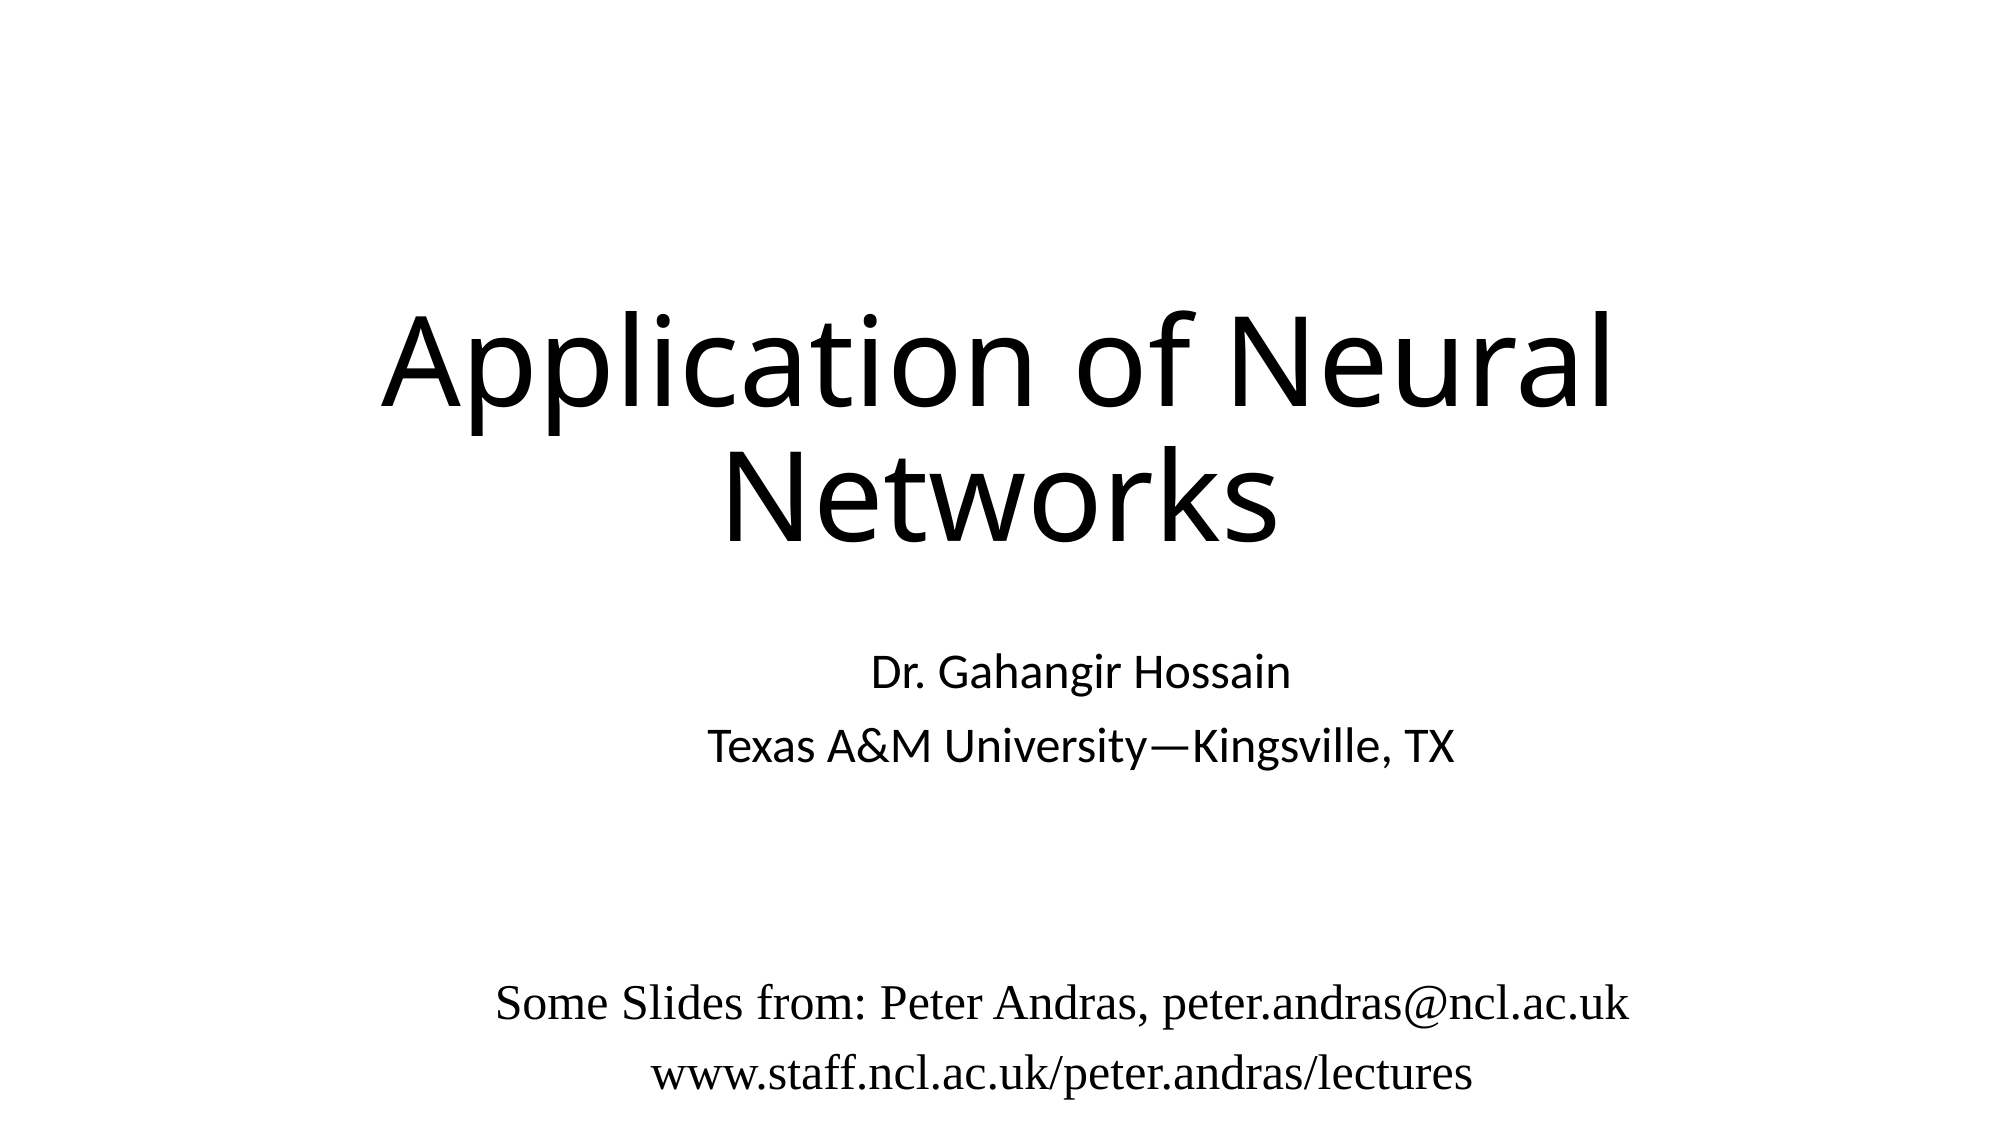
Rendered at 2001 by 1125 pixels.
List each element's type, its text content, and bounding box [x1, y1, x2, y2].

title Application of Neural Networks [249, 184, 1750, 576]
text_box Some Slides from: Peter Andras, peter.andras@ncl.ac.uk www.staff.ncl.ac.uk/peter.andras/lectures [387, 962, 1738, 1108]
subtitle Dr. Gahangir Hossain Texas A&M University—Kingsville, TX [500, 637, 1663, 788]
